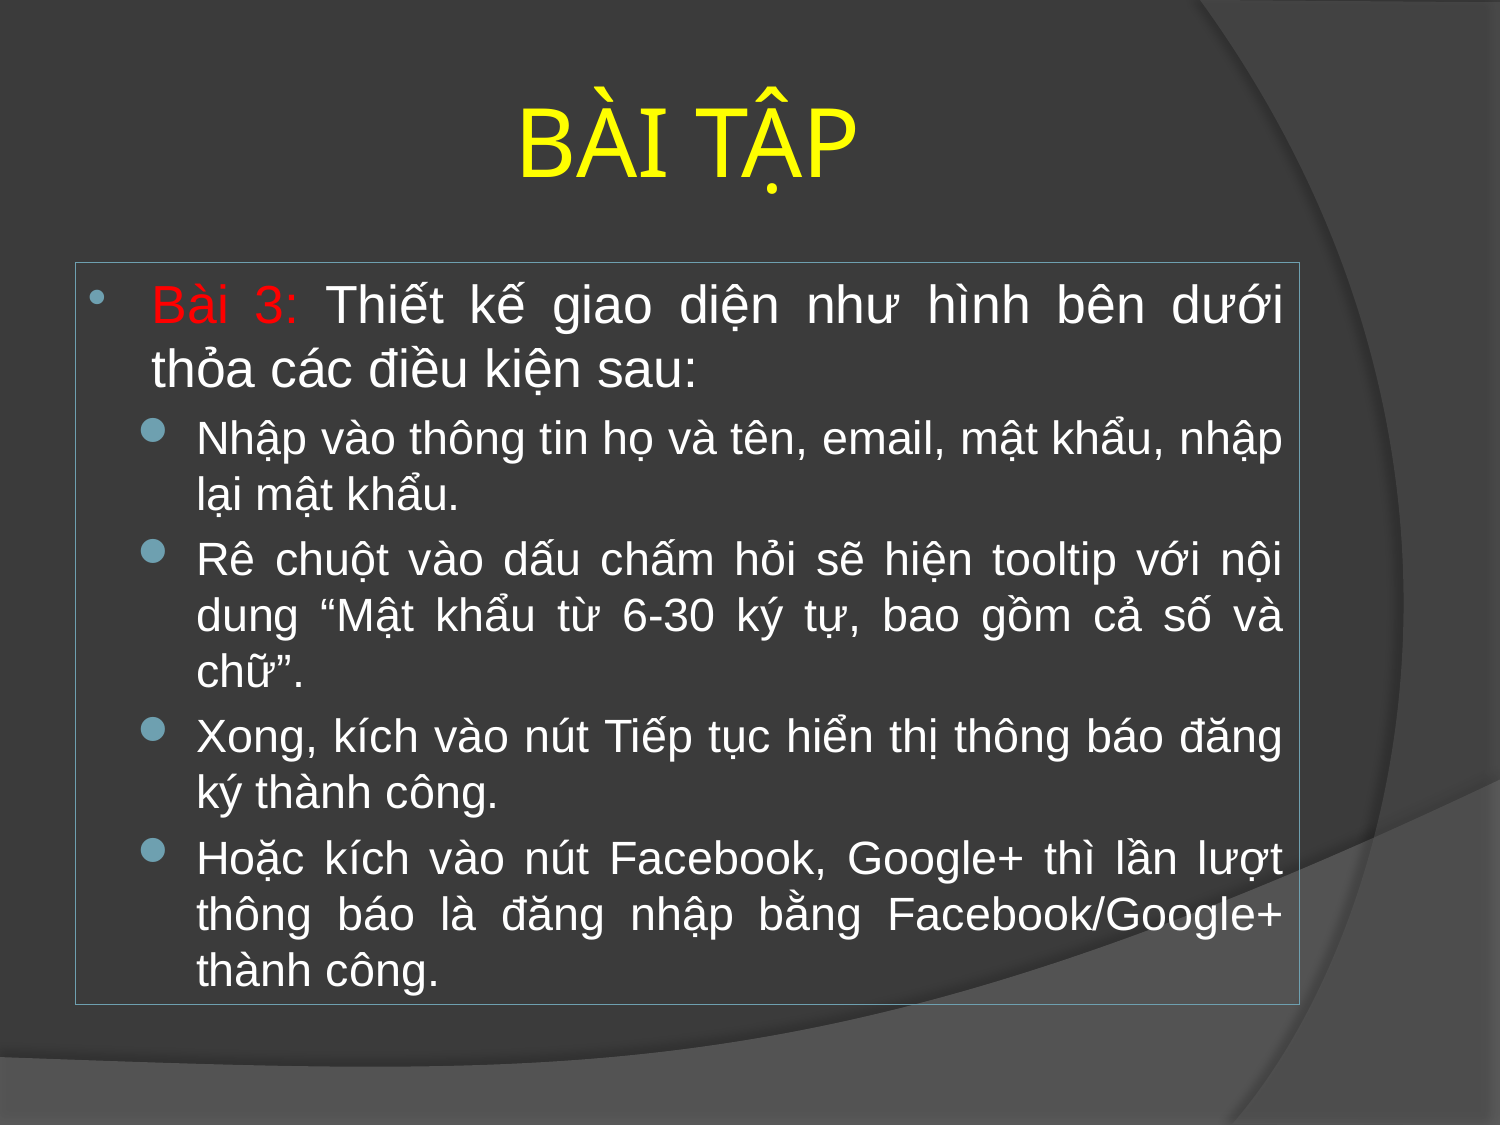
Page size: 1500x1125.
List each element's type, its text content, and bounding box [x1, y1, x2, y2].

title BÀI TẬP [75, 45, 1300, 233]
list Bài 3: Thiết kế giao diện như hình bên dưới thỏa các điều kiện sau: Nhập vào thông tin họ và tên, email, mật khẩu, nhập lại mật khẩu. Rê chuột vào dấu chấm hỏi sẽ hiện tooltip với nội dung “Mật khẩu từ 6-30 ký tự, bao gồm cả số và chữ”. Xong, kích vào nút Tiếp tục hiển thị thông báo đăng ký thành công. Hoặc kích vào nút Facebook, Google+ thì lần lượt thông báo là đăng nhập bằng Facebook/Google+ thành công. [75, 262, 1300, 1005]
